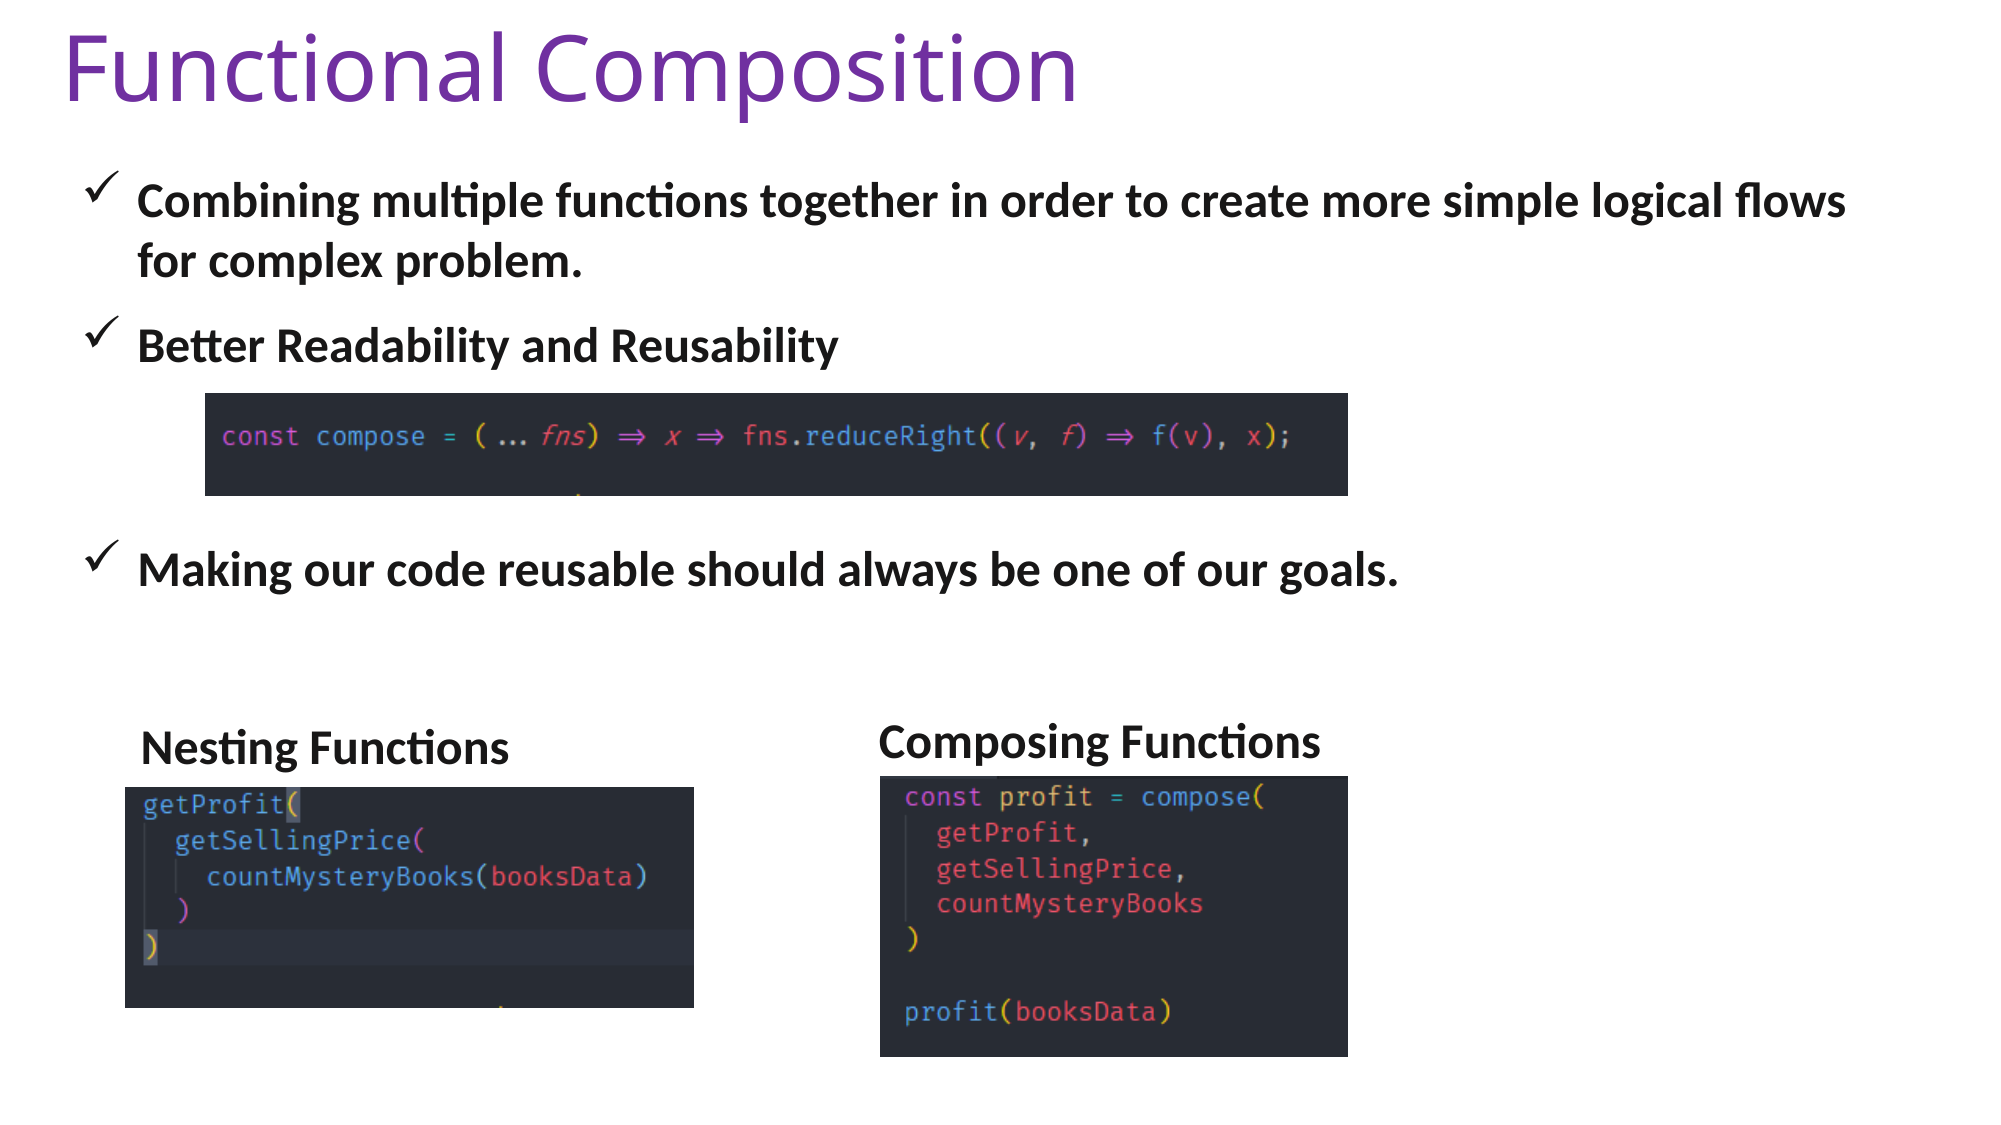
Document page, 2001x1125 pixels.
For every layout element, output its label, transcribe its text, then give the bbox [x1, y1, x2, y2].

title Functional Composition [46, 0, 1772, 150]
text_box Composing Functions [864, 700, 1464, 776]
text_box Combining multiple functions together in order to create more simple logical flows for complex problem. Better Readability and Reusability [66, 160, 1892, 381]
text_box Making our code reusable should always be one of our goals. [66, 529, 1892, 604]
picture [205, 393, 1348, 496]
picture [125, 787, 694, 1008]
text_box Nesting Functions [125, 707, 726, 783]
picture [880, 776, 1348, 1057]
